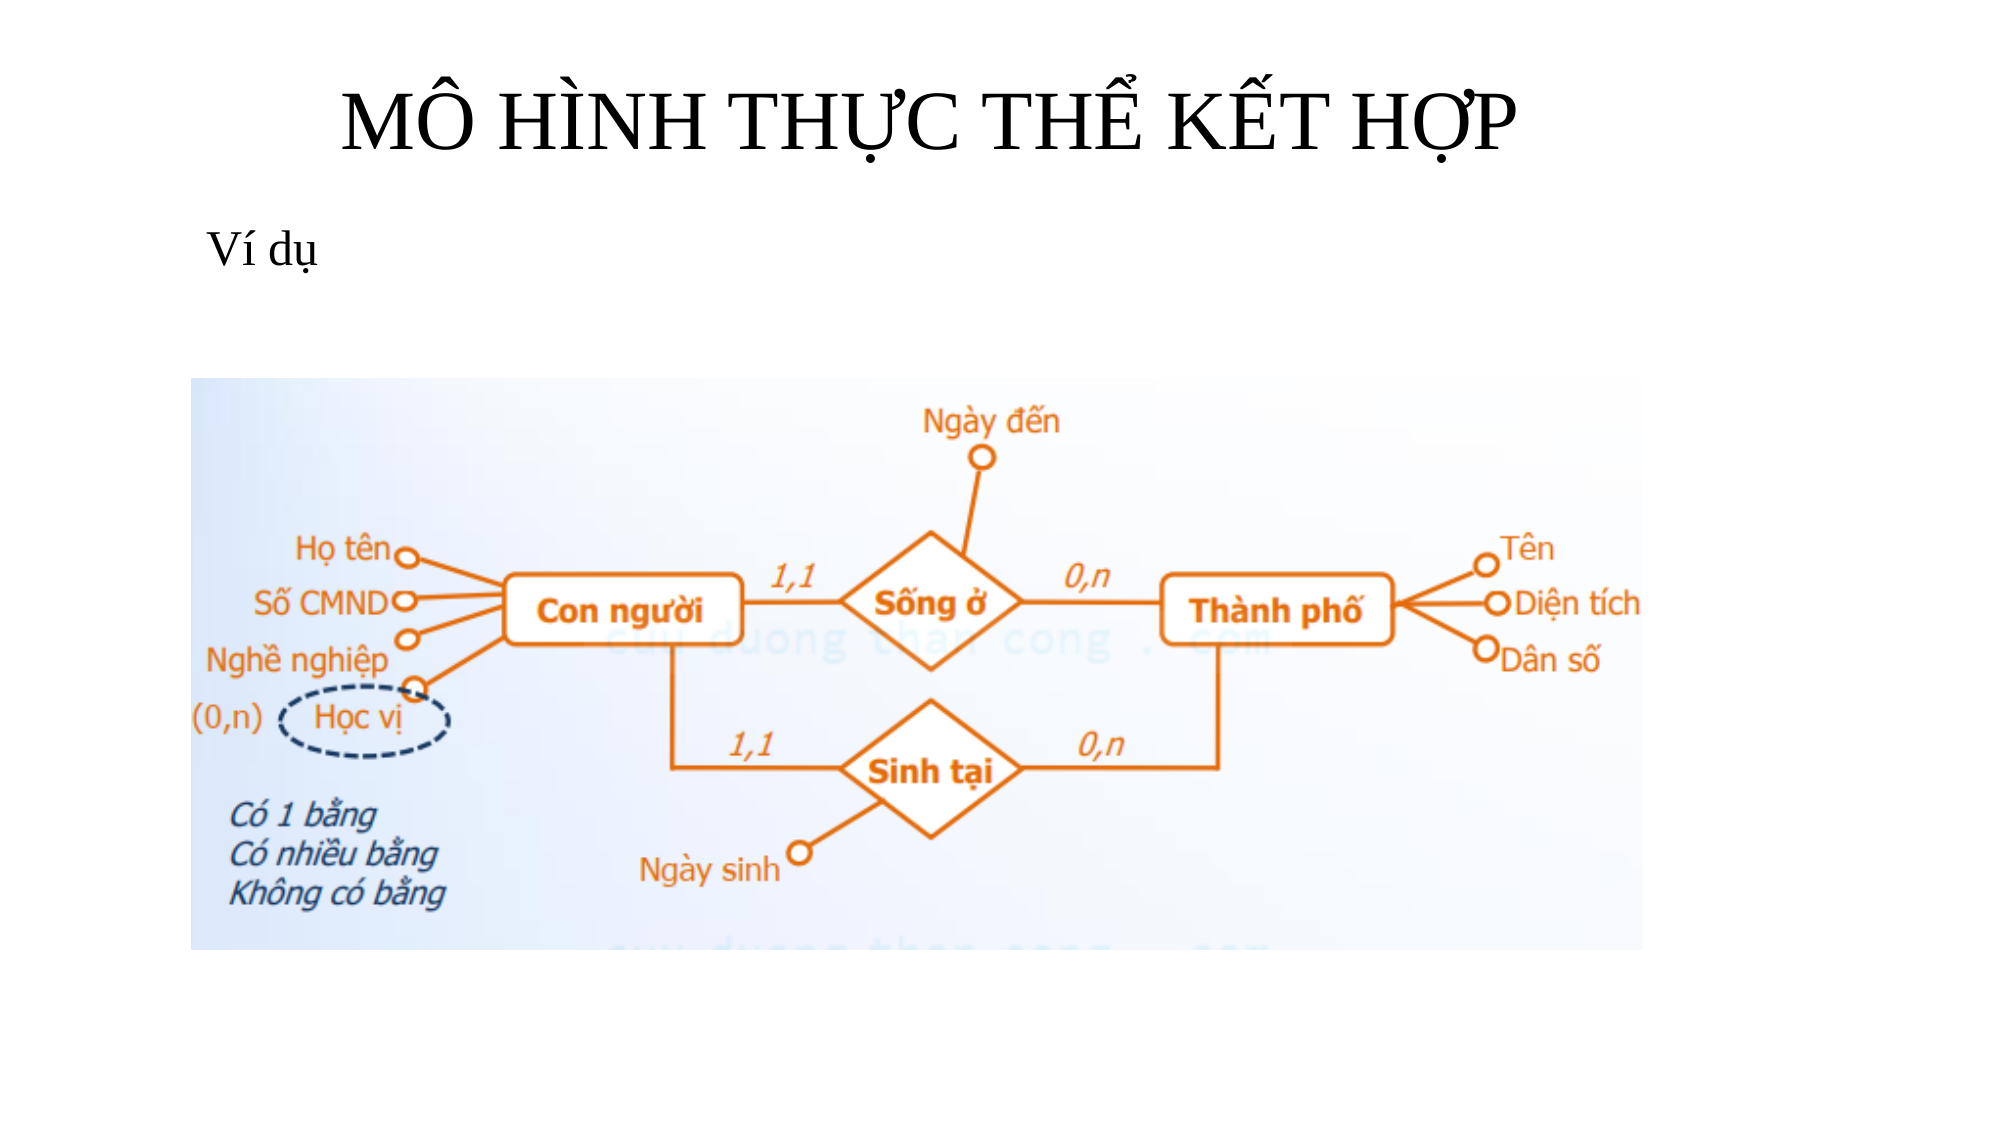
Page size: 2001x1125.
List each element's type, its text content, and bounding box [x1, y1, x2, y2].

text_box Ví dụ [191, 207, 488, 283]
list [191, 378, 1643, 950]
title MÔ HÌNH THỰC THỂ KẾT HỢP [325, 68, 1675, 176]
